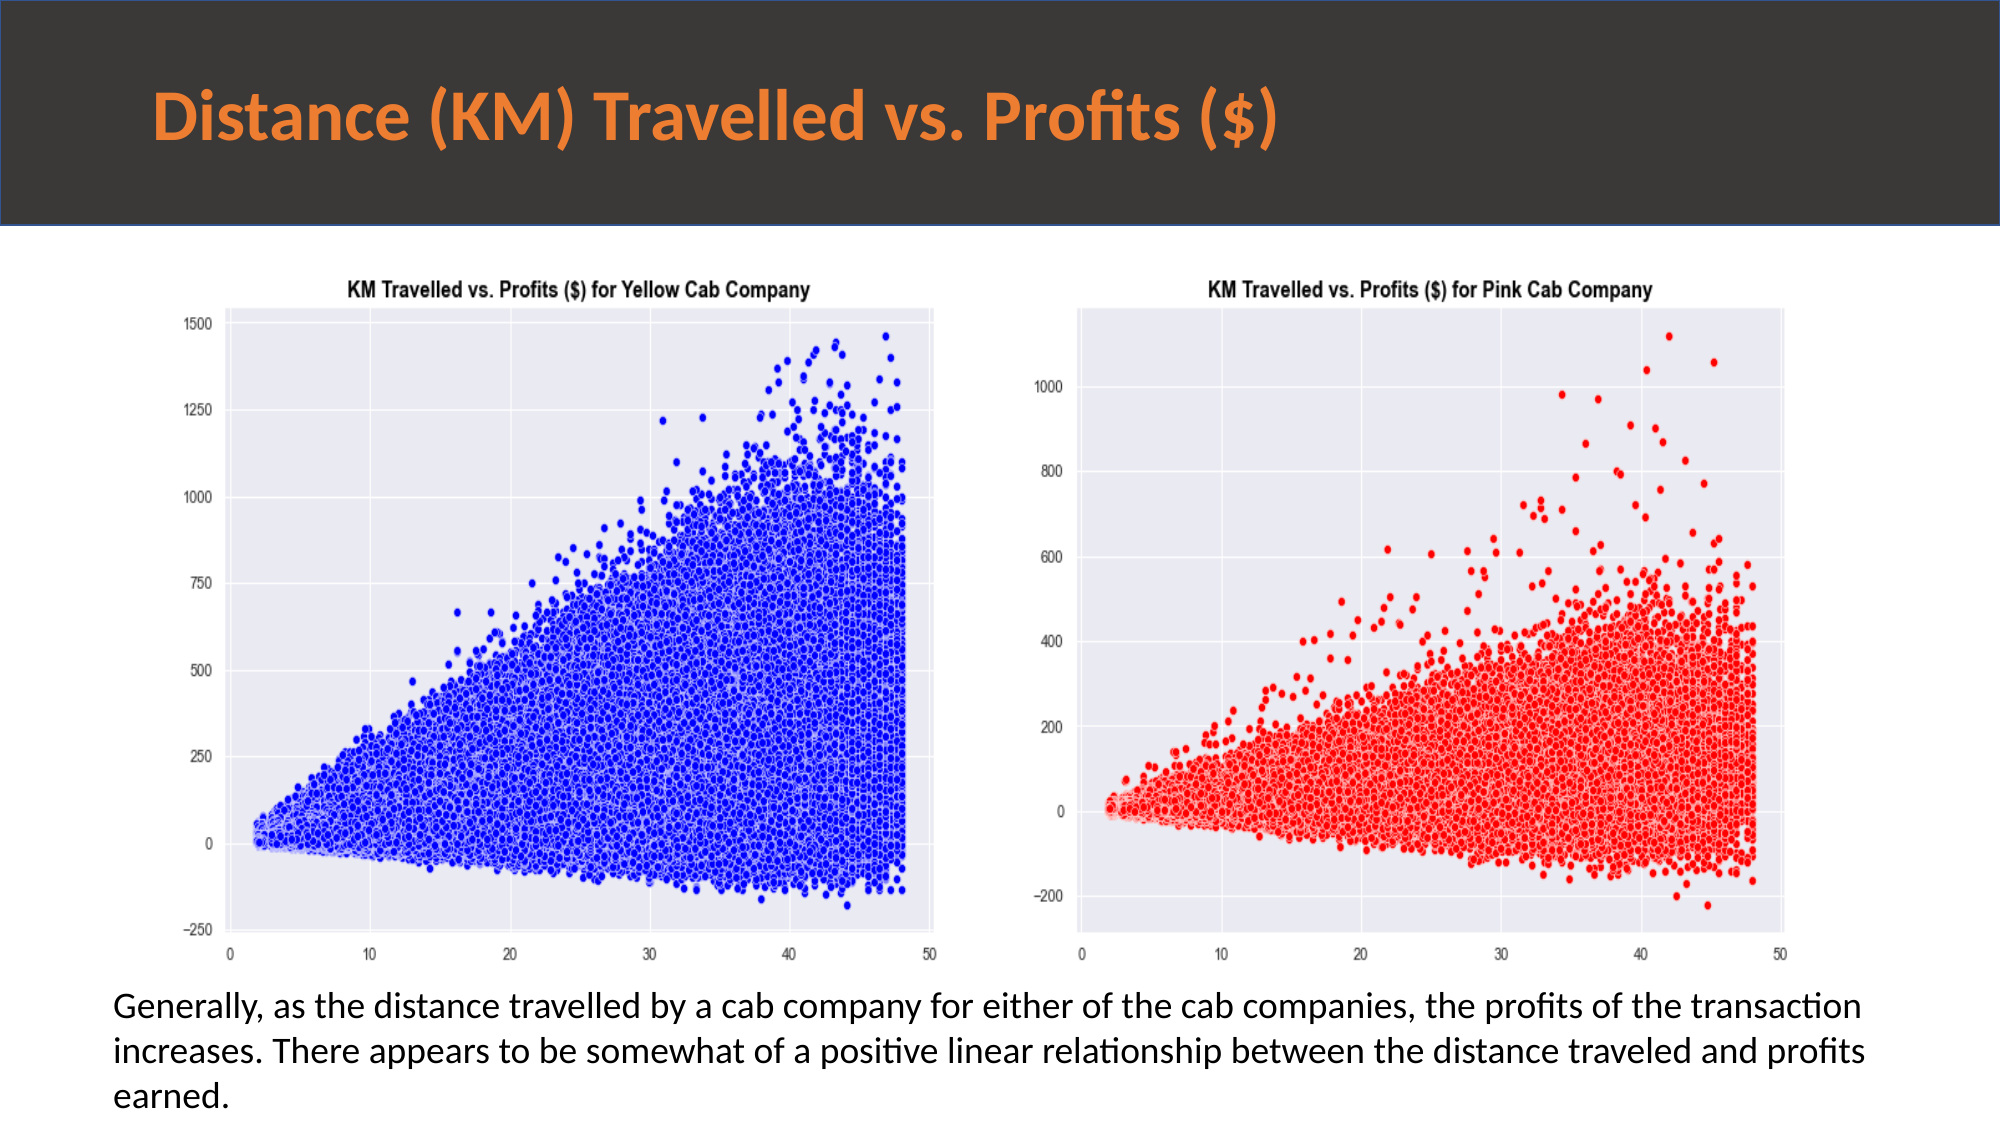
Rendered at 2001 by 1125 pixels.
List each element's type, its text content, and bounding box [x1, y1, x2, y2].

picture [173, 270, 1797, 975]
text_box Generally, as the distance travelled by a cab company for either of the cab companies, the profits of the transaction increases. There appears to be somewhat of a positive linear relationship between the distance traveled and profits earned. [98, 973, 1902, 1124]
text_box [0, 0, 2000, 226]
title Distance (KM) Travelled vs. Profits ($) [137, 7, 1863, 225]
